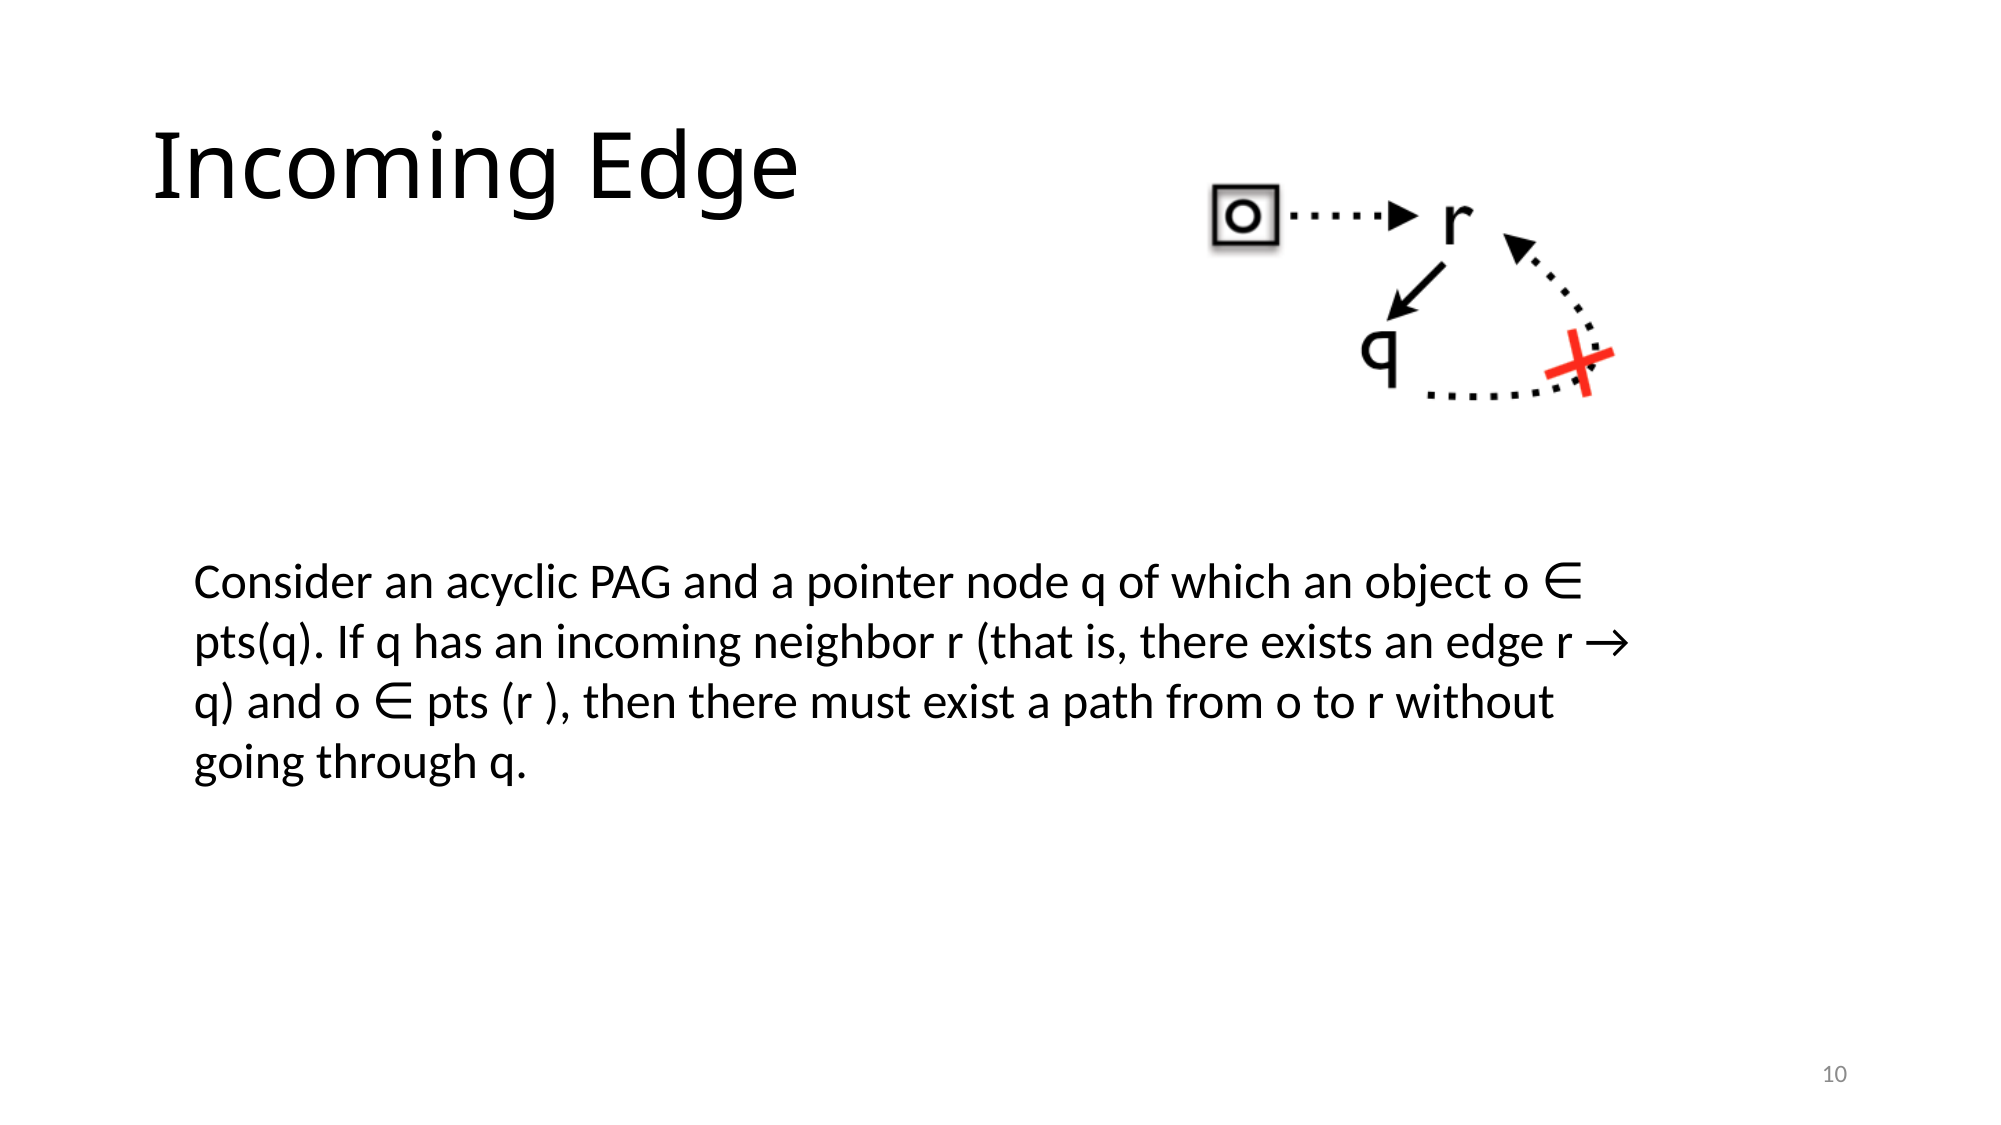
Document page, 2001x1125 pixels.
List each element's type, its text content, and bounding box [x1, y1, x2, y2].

slide_number 10 [1412, 1042, 1863, 1103]
title Incoming Edge [137, 59, 1863, 278]
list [1015, 93, 1811, 421]
text_box Consider an acyclic PAG and a pointer node q of which an object o ∈ pts(q). If q has an incoming neighbor r (that is, there exists an edge r → q) and o ∈ pts (r ), then there must exist a path from o to r without going through q. [179, 540, 1666, 796]
